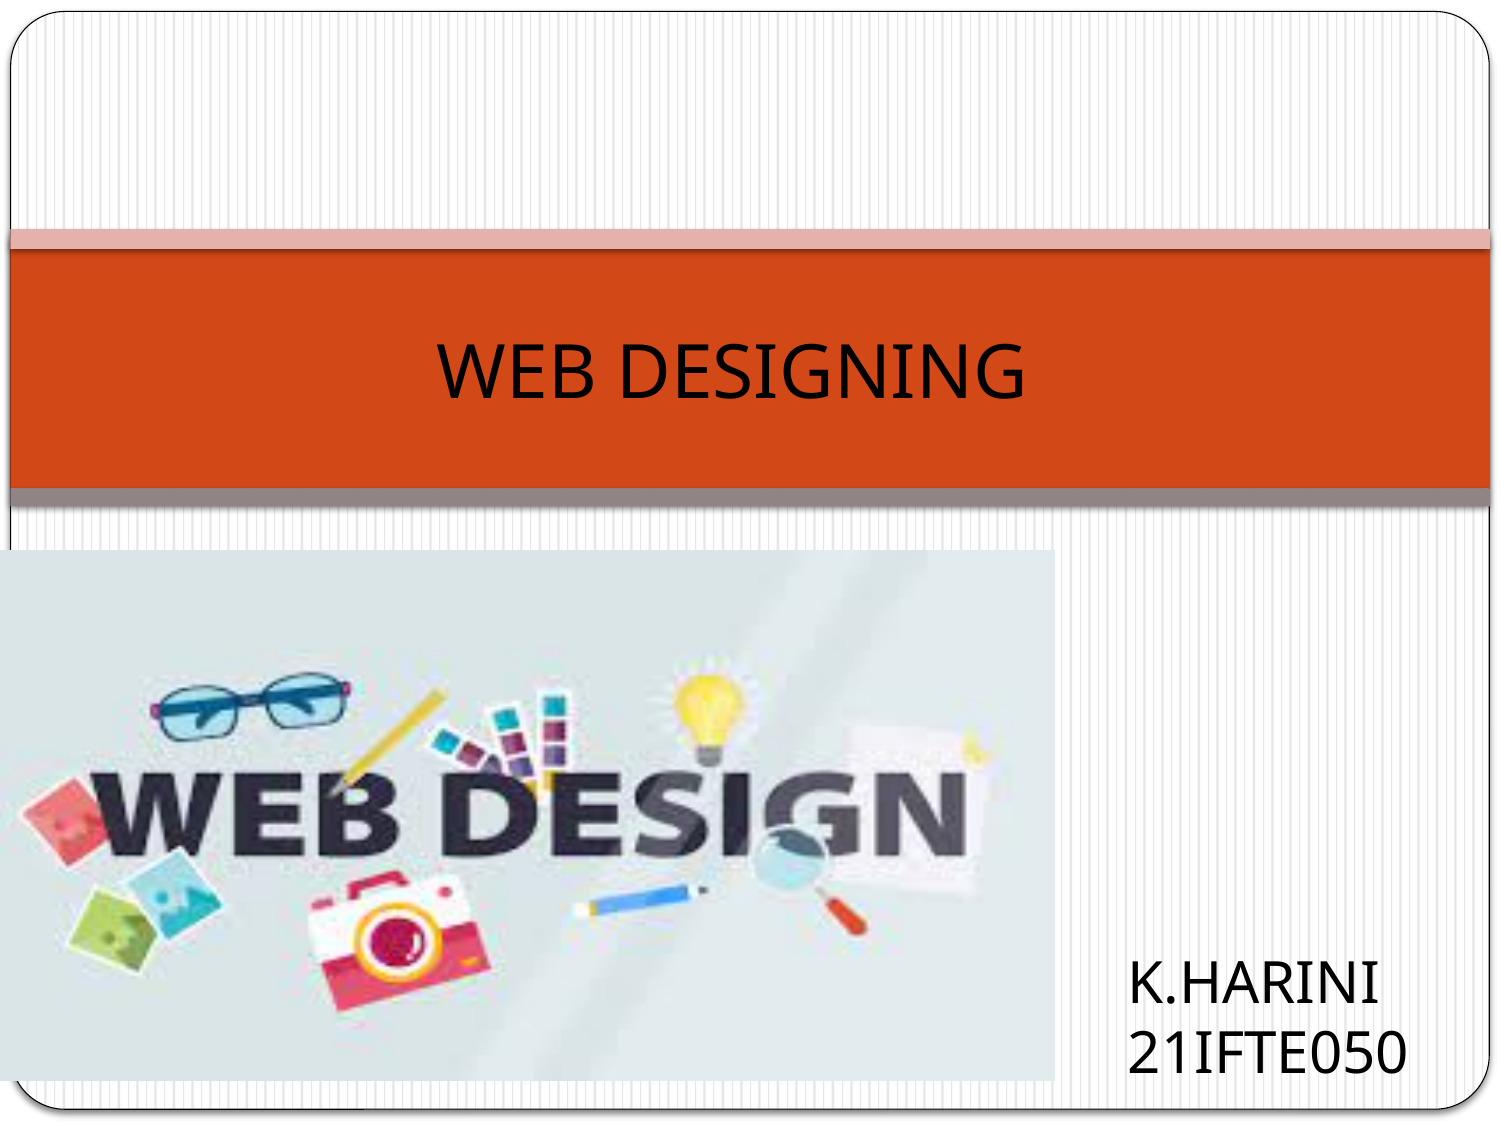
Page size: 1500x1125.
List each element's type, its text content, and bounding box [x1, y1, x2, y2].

picture [0, 550, 1055, 1081]
text_box K.HARINI 21IFTE050 [1113, 937, 1500, 1093]
text_box WEB DESIGNING [421, 316, 1395, 422]
text_box [25, 0, 76, 27]
